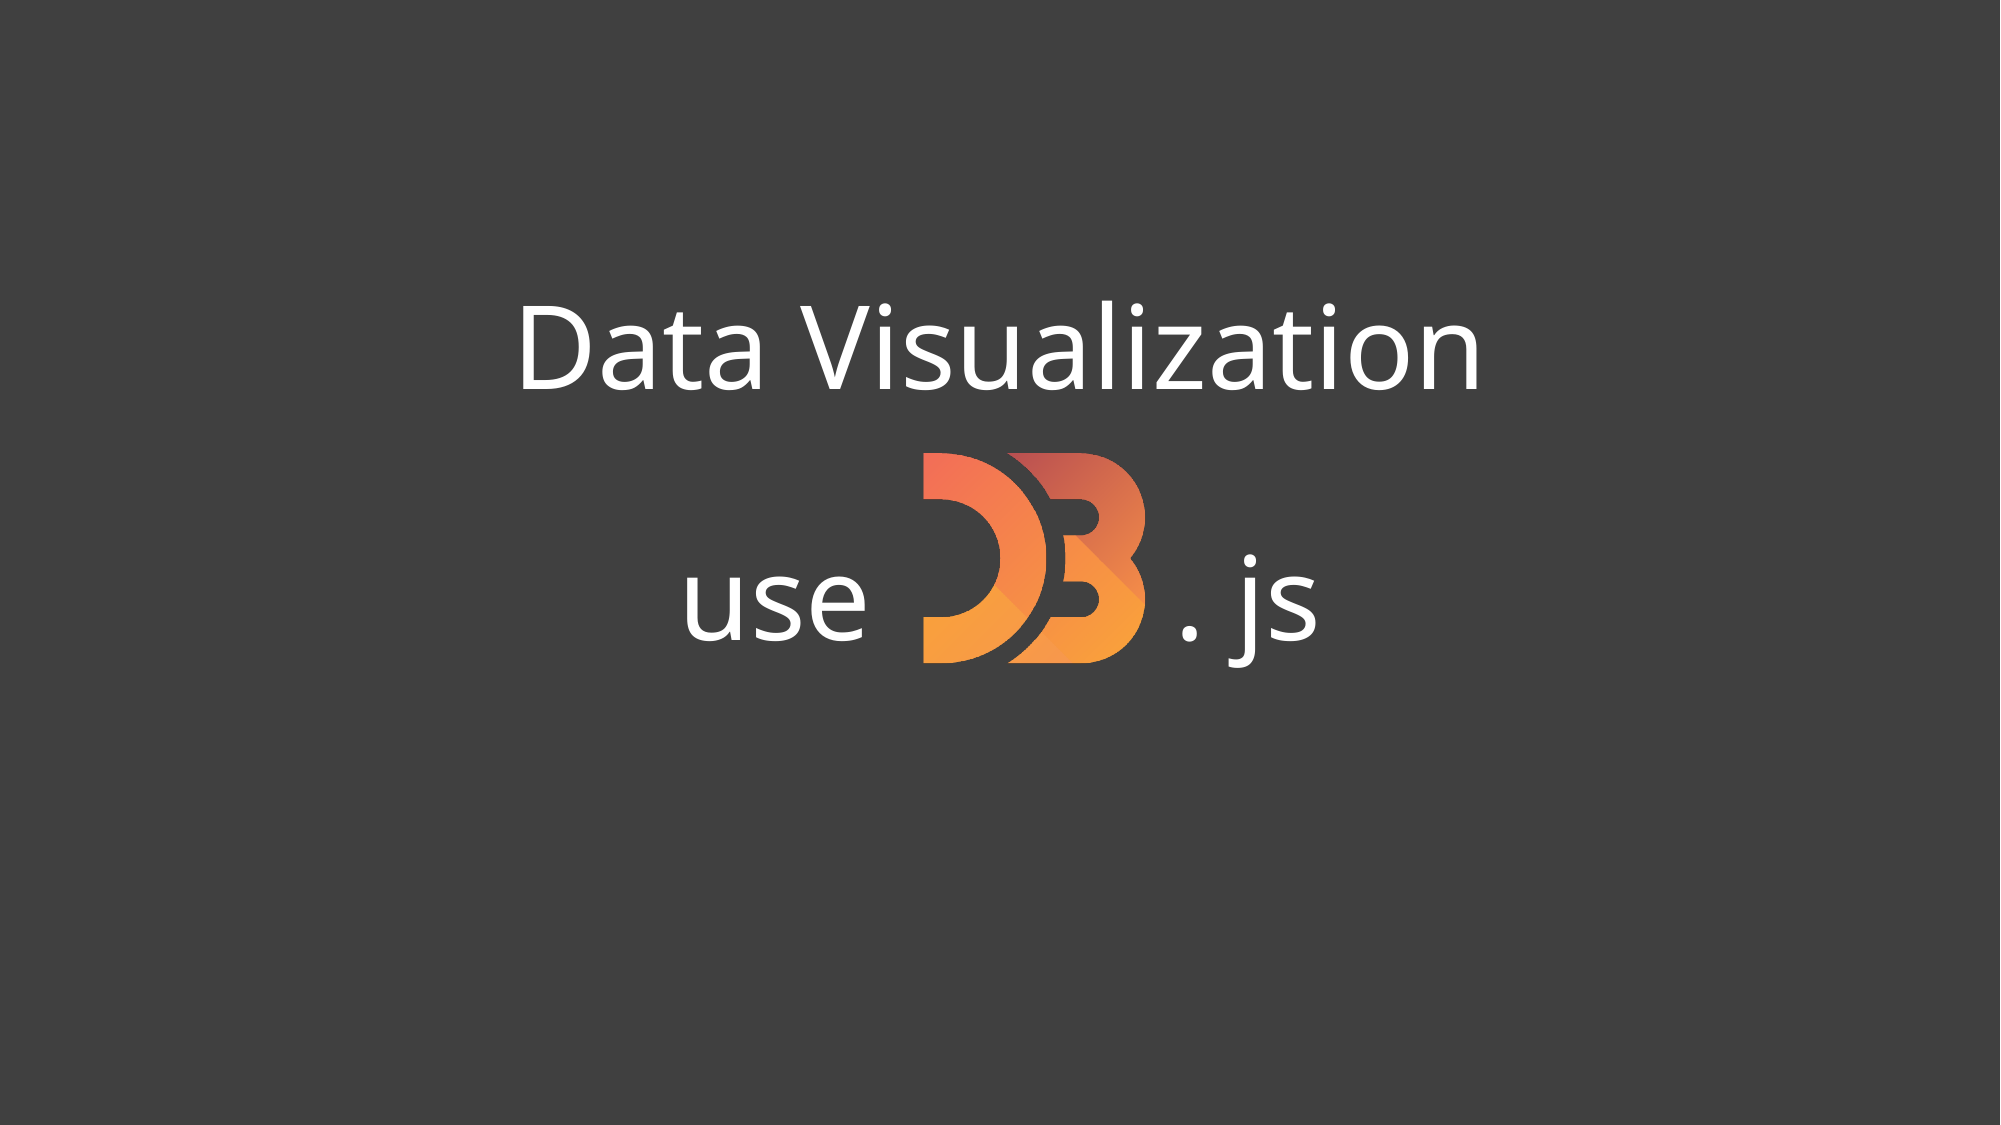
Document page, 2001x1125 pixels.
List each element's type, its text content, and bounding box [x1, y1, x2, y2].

title Data Visualization use D3 . js [249, 281, 1750, 673]
picture [900, 424, 1168, 692]
